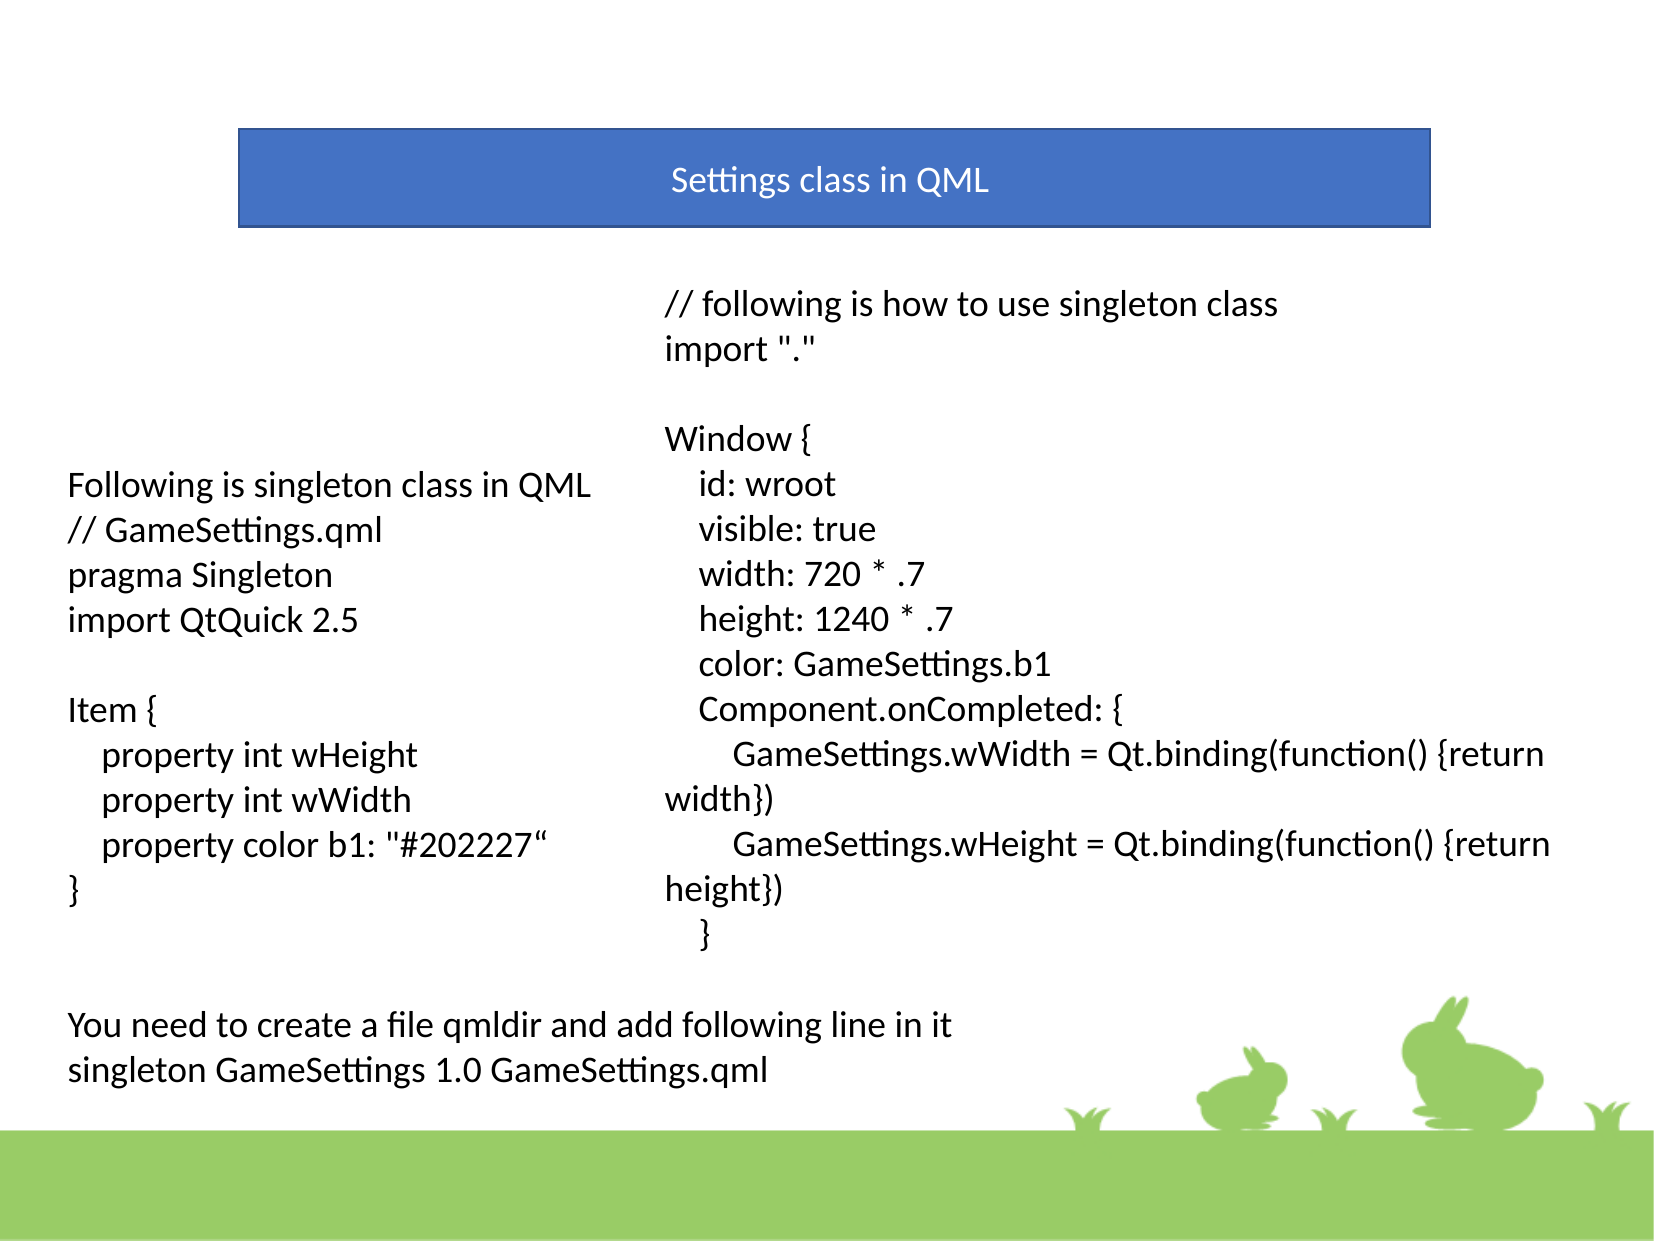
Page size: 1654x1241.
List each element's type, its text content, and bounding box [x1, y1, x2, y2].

text_box Settings class in QML [238, 128, 1431, 228]
picture [0, 0, 1654, 1241]
text_box Following is singleton class in QML // GameSettings.qml pragma Singleton import QtQuick 2.5 Item { property int wHeight property int wWidth property color b1: "#202227“ } You need to create a file qmldir and add following line in it singleton GameSettings 1.0 GameSettings.qml [52, 453, 980, 1143]
text_box // following is how to use singleton class import "." Window { id: wroot visible: true width: 720 * .7 height: 1240 * .7 color: GameSettings.b1 Component.onCompleted: { GameSettings.wWidth = Qt.binding(function() {return width}) GameSettings.wHeight = Qt.binding(function() {return height}) } [649, 271, 1654, 962]
